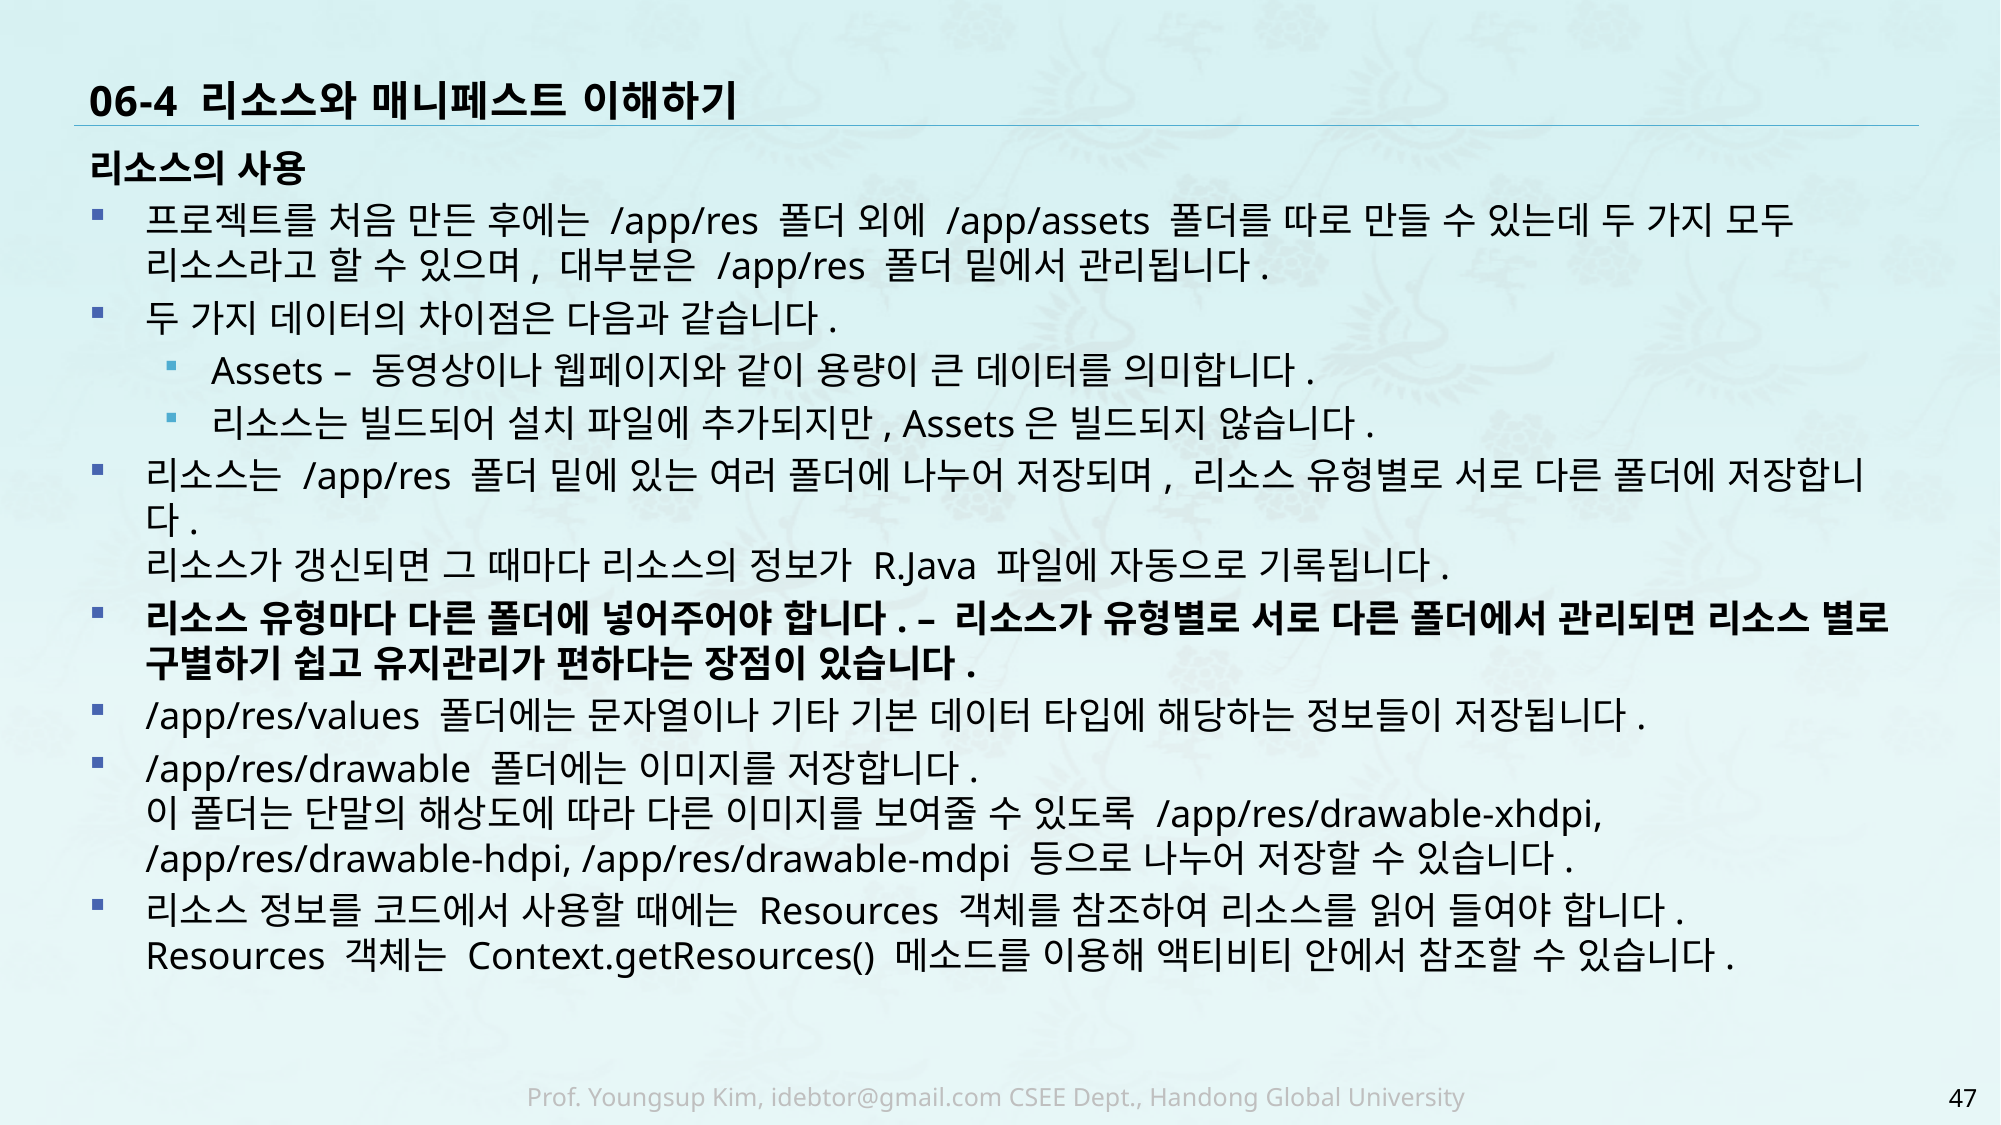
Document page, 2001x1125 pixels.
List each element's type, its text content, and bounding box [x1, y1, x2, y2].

title 06-4 리소스와 매니페스트 이해하기 [74, 62, 1920, 137]
slide_number 47 [1816, 1069, 1993, 1125]
list 리소스의 사용 프로젝트를 처음 만든 후에는 /app/res 폴더 외에 /app/assets 폴더를 따로 만들 수 있는데 두 가지 모두 리소스라고 할 수 있으며, 대부분은 /app/res 폴더 밑에서 관리됩니다. 두 가지 데이터의 차이점은 다음과 같습니다. Assets – 동영상이나 웹페이지와 같이 용량이 큰 데이터를 의미합니다. 리소스는 빌드되어 설치 파일에 추가되지만, Assets은 빌드되지 않습니다. 리소스는 /app/res 폴더 밑에 있는 여러 폴더에 나누어 저장되며, 리소스 유형별로 서로 다른 폴더에 저장합니다. 리소스가 갱신되면 그 때마다 리소스의 정보가 R.Java 파일에 자동으로 기록됩니다. 리소스 유형마다 다른 폴더에 넣어주어야 합니다. – 리소스가 유형별로 서로 다른 폴더에서 관리되면 리소스 별로 구별하기 쉽고 유지관리가 편하다는 장점이 있습니다. /app/res/values 폴더에는 문자열이나 기타 기본 데이터 타입에 해당하는 정보들이 저장됩니다. /app/res/drawable 폴더에는 이미지를 저장합니다. 이 폴더는 단말의 해상도에 따라 다른 이미지를 보여줄 수 있도록 /app/res/drawable-xhdpi, /app/res/drawable-hdpi, /app/res/drawable-mdpi 등으로 나누어 저장할 수 있습니다. 리소스 정보를 코드에서 사용할 때에는 Resources 객체를 참조하여 리소스를 읽어 들여야 합니다. Resources 객체는 Context.getResources() 메소드를 이용해 액티비티 안에서 참조할 수 있습니다. [74, 137, 1921, 1066]
